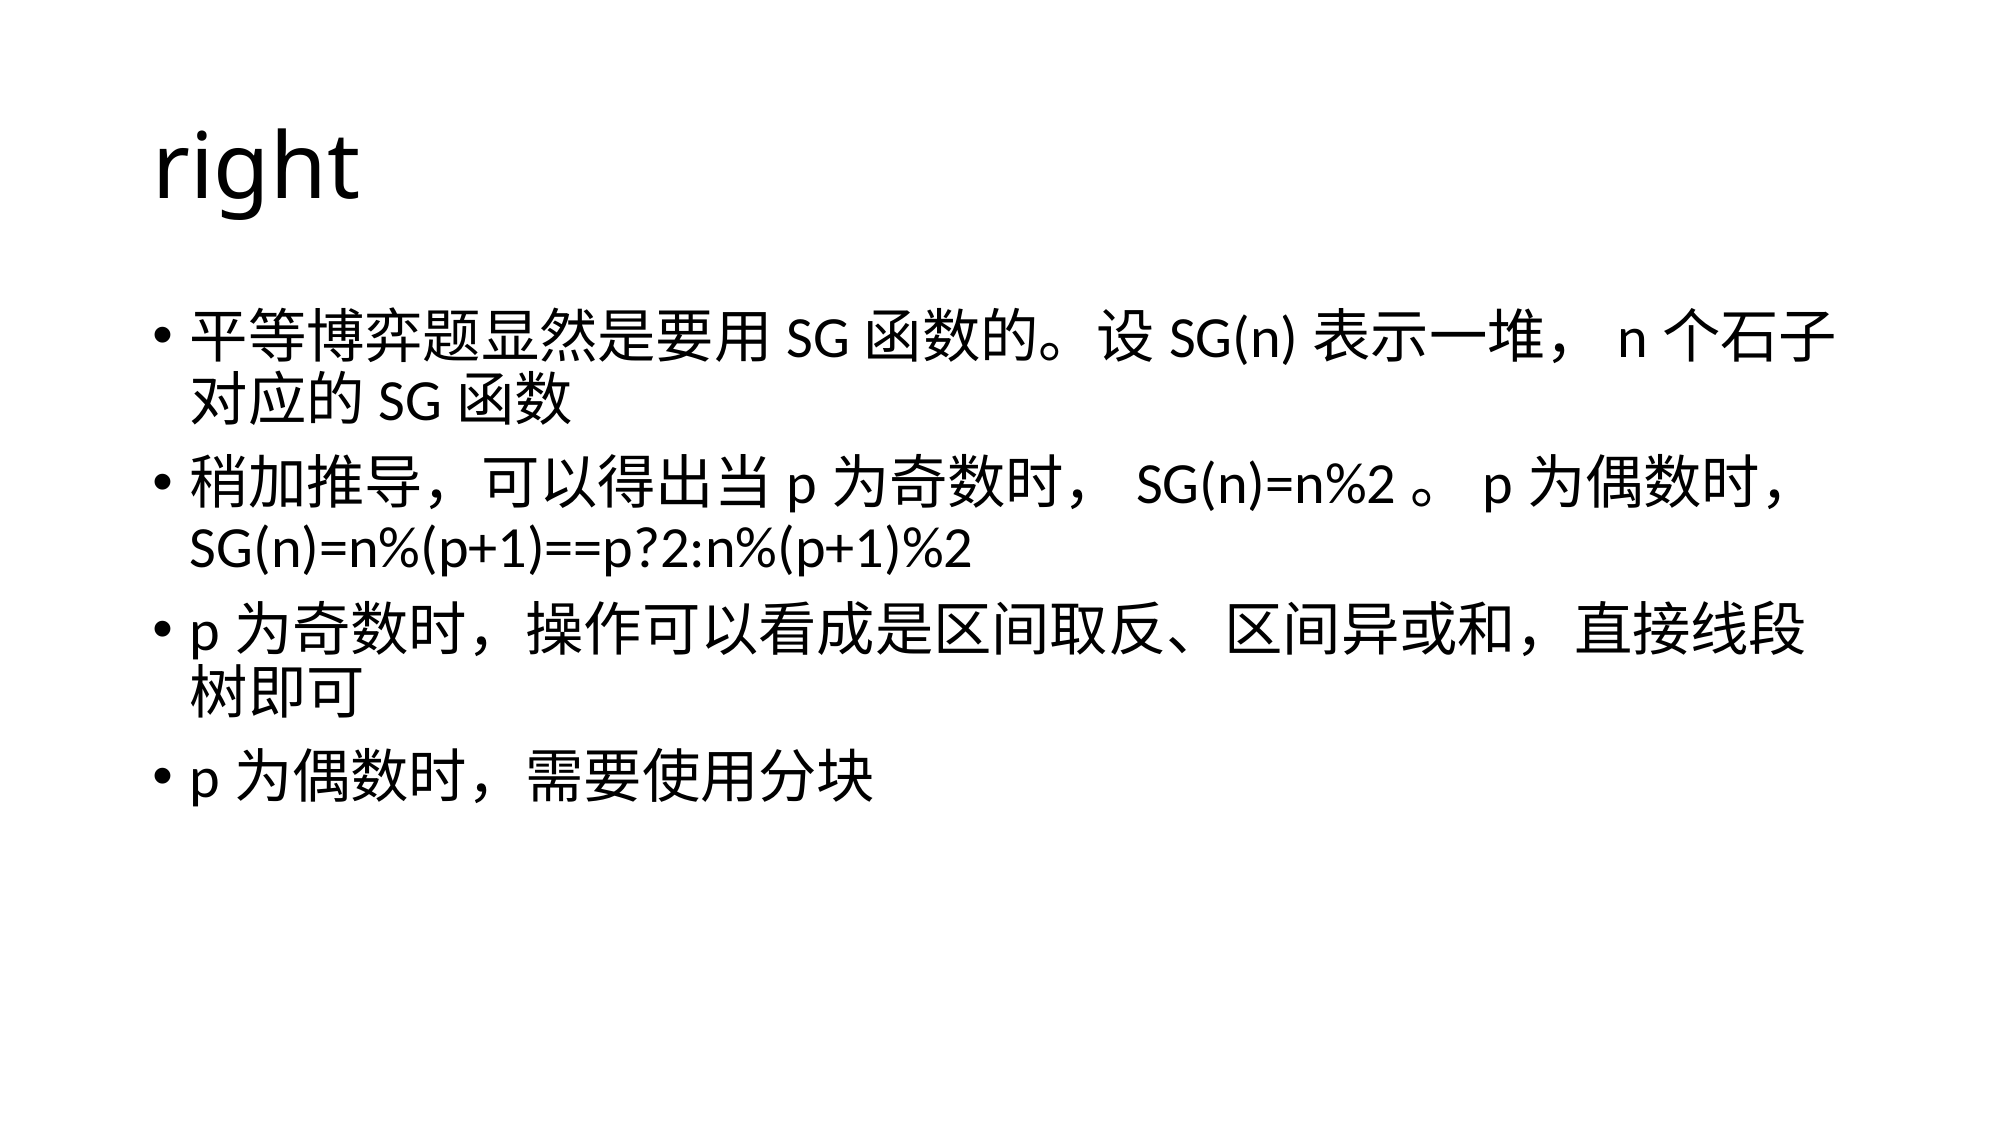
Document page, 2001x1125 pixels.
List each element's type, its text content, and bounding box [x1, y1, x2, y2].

list 平等博弈题显然是要用SG函数的。设SG(n)表示一堆，n个石子对应的SG函数 稍加推导，可以得出当p为奇数时，SG(n)=n%2。p为偶数时，SG(n)=n%(p+1)==p?2:n%(p+1)%2 p为奇数时，操作可以看成是区间取反、区间异或和，直接线段树即可 p为偶数时，需要使用分块 [137, 299, 1863, 1014]
title right [137, 59, 1863, 278]
